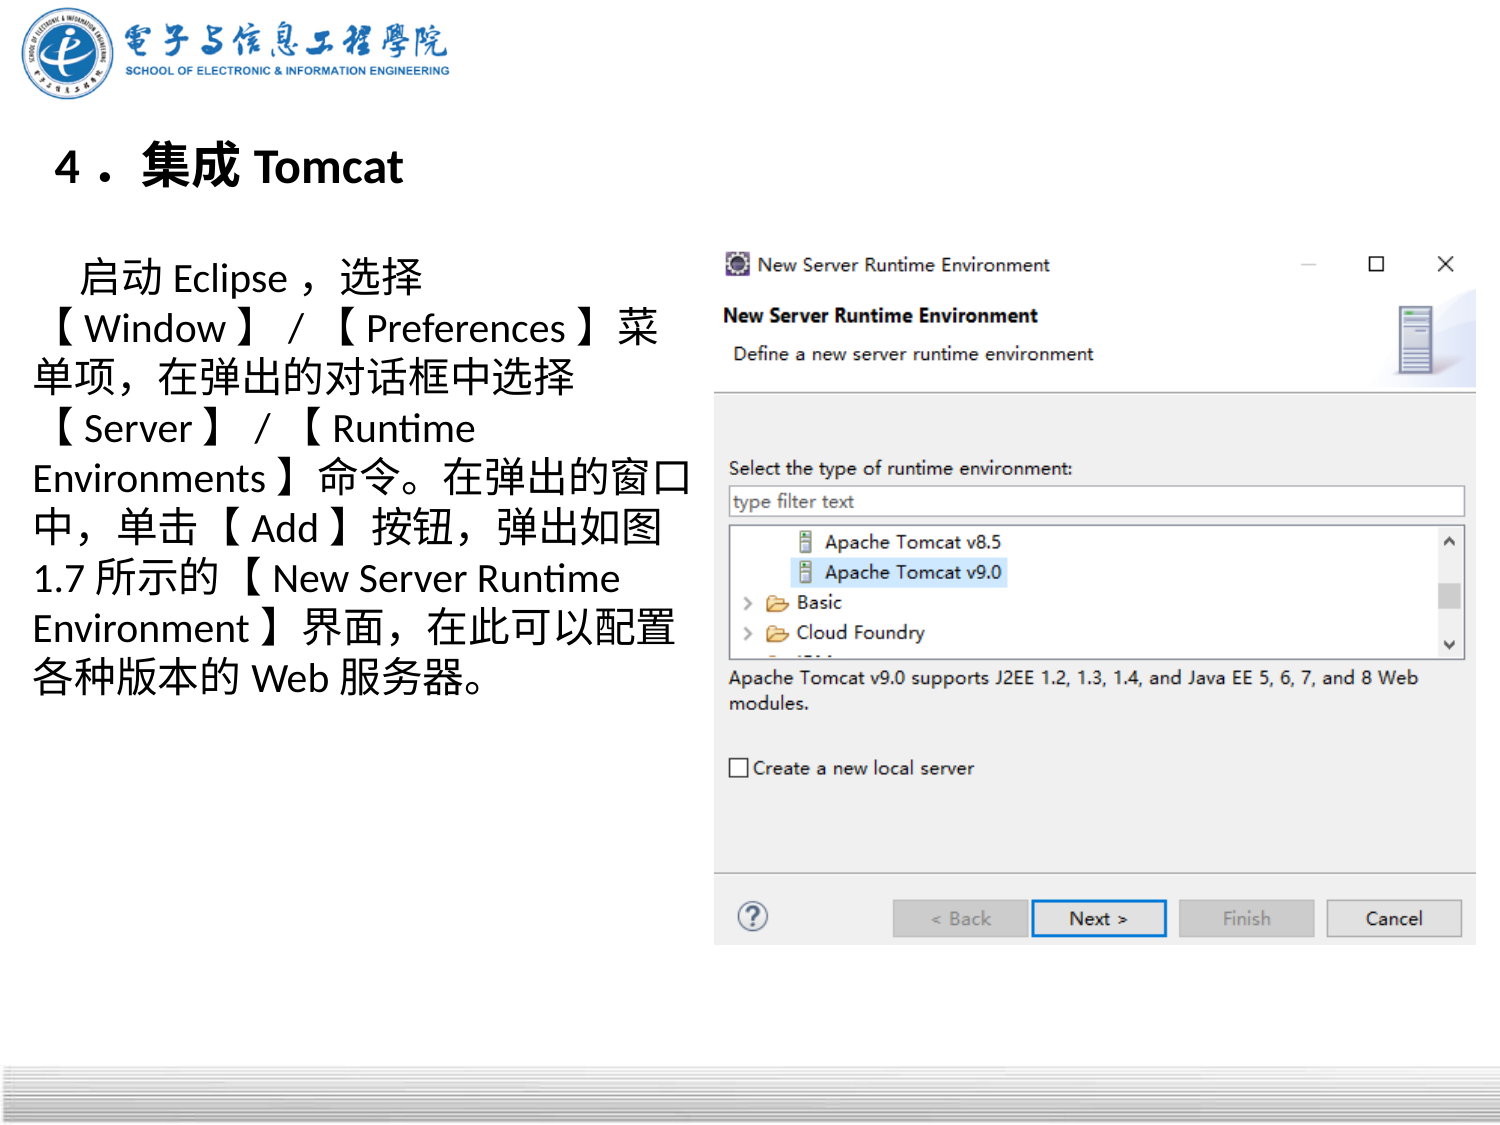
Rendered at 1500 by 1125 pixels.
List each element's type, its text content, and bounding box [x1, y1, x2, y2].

picture [0, 149, 1500, 1125]
text_box 启动Eclipse，选择【Window】/【Preferences】菜单项，在弹出的对话框中选择【Server】/【Runtime Environments】命令。在弹出的窗口中，单击【Add】按钮，弹出如图1.7所示的【New Server Runtime Environment】界面，在此可以配置各种版本的Web服务器。 [17, 243, 712, 709]
title 4．集成Tomcat [39, 99, 1390, 227]
picture [0, 4, 892, 102]
